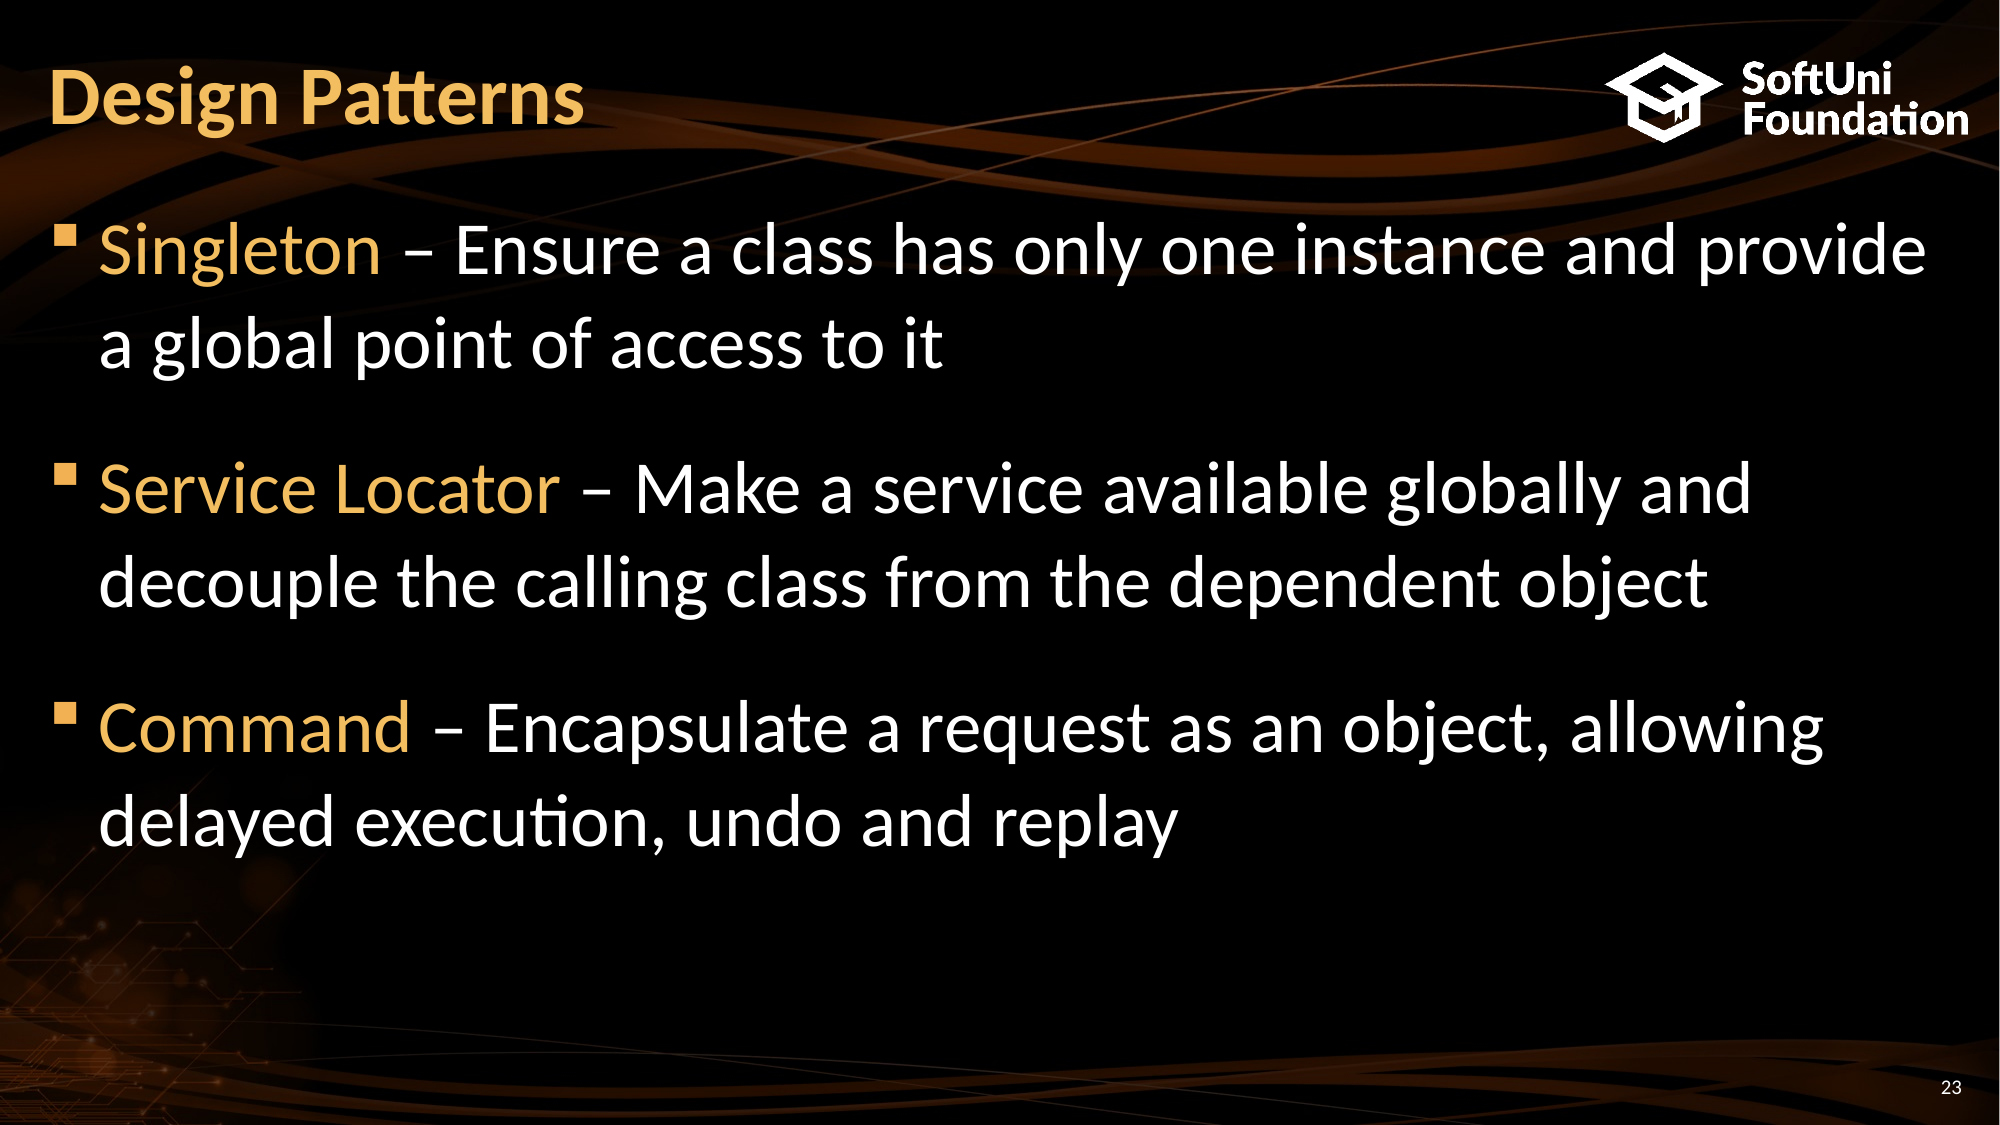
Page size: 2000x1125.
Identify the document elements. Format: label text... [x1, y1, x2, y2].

picture [0, 0, 2000, 1125]
list Singleton – Ensure a class has only one instance and provide a global point of access to it Service Locator – Make a service available globally and decouple the calling class from the dependent object Command – Encapsulate a request as an object, allowing delayed execution, undo and replay [31, 188, 1968, 1103]
title Design Patterns [30, 6, 1602, 189]
